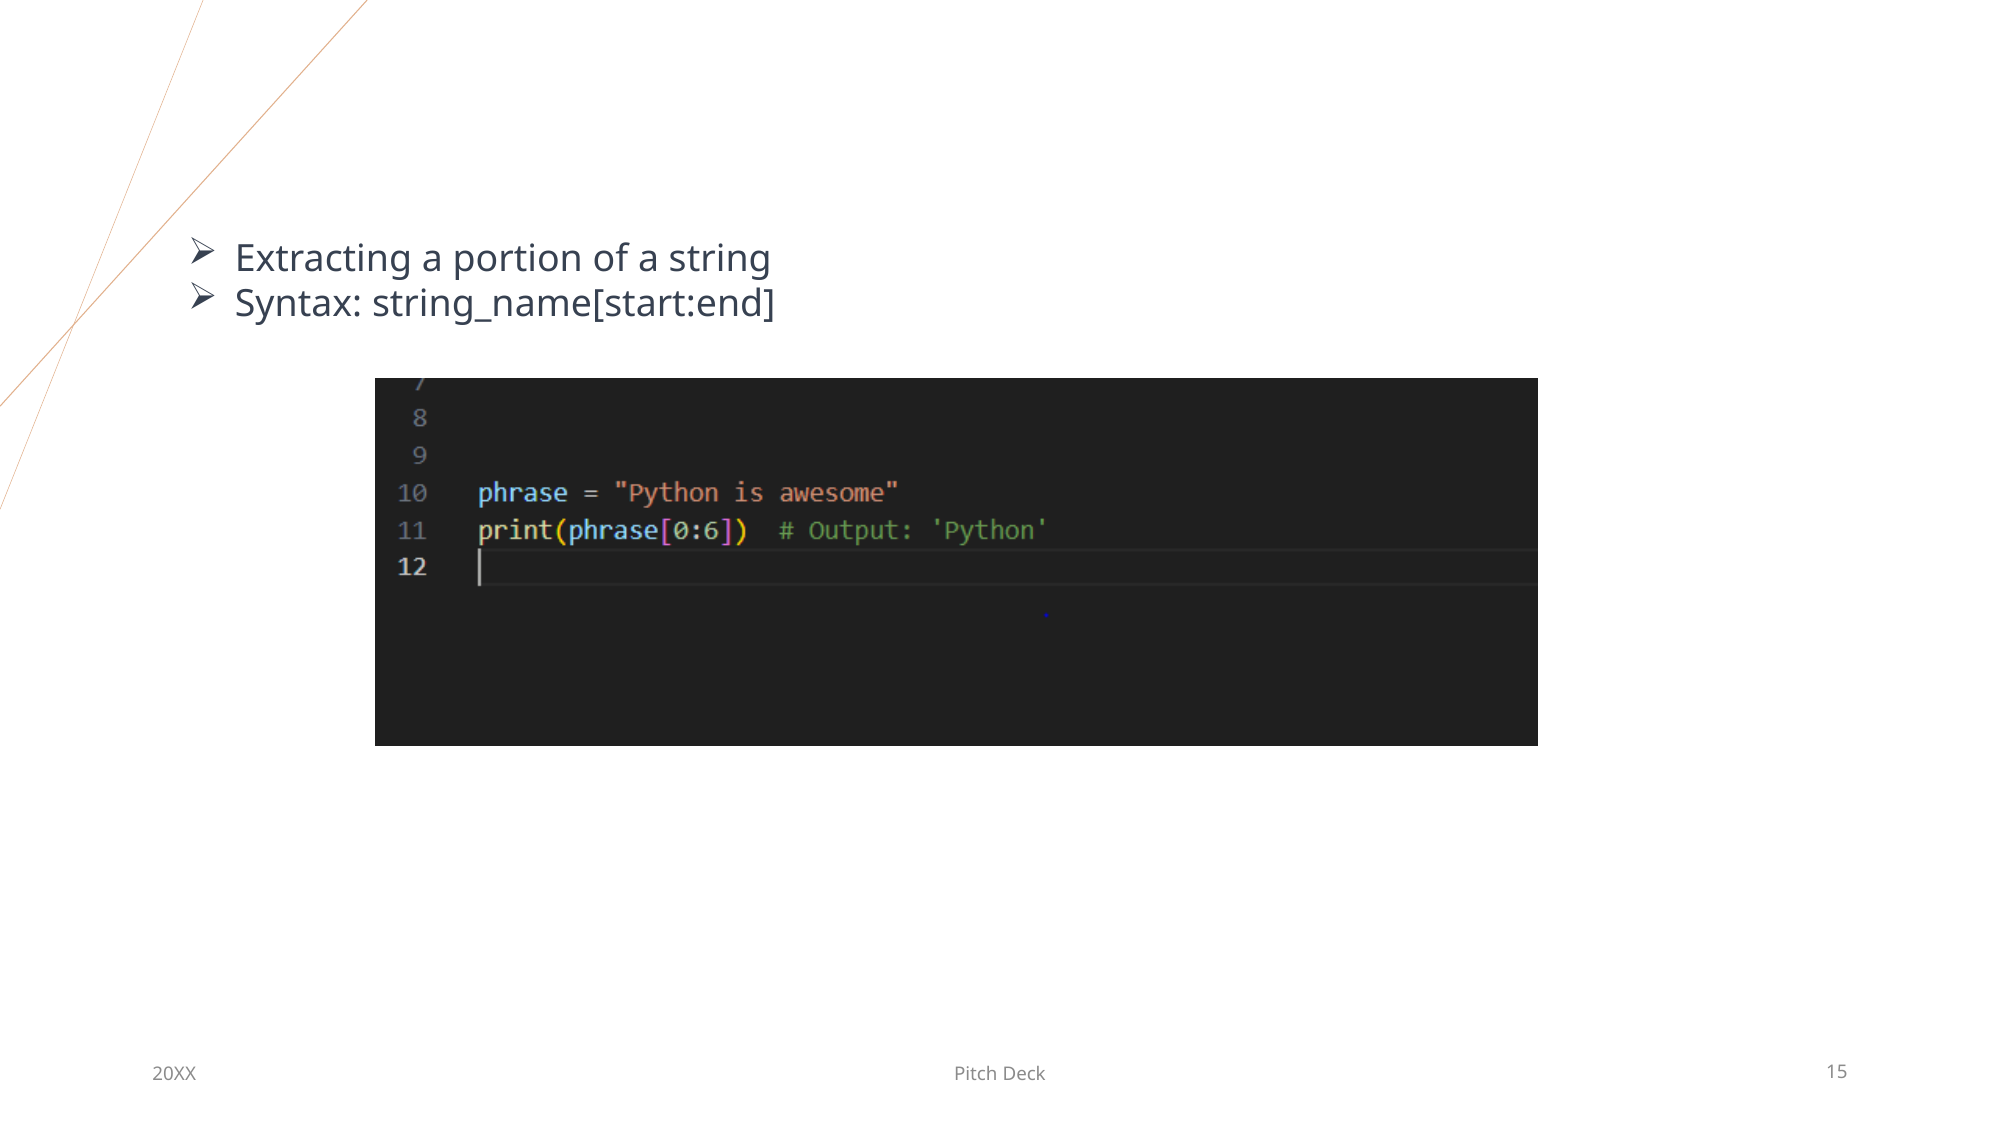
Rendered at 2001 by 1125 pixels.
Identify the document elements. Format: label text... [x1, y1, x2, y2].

slide_number 20XX [137, 1042, 588, 1103]
slide_number 15 [1412, 1042, 1863, 1103]
picture [375, 378, 1538, 747]
text_box Extracting a portion of a string Syntax: string_name[start:end] [173, 226, 1519, 332]
footer Pitch Deck [662, 1042, 1338, 1103]
